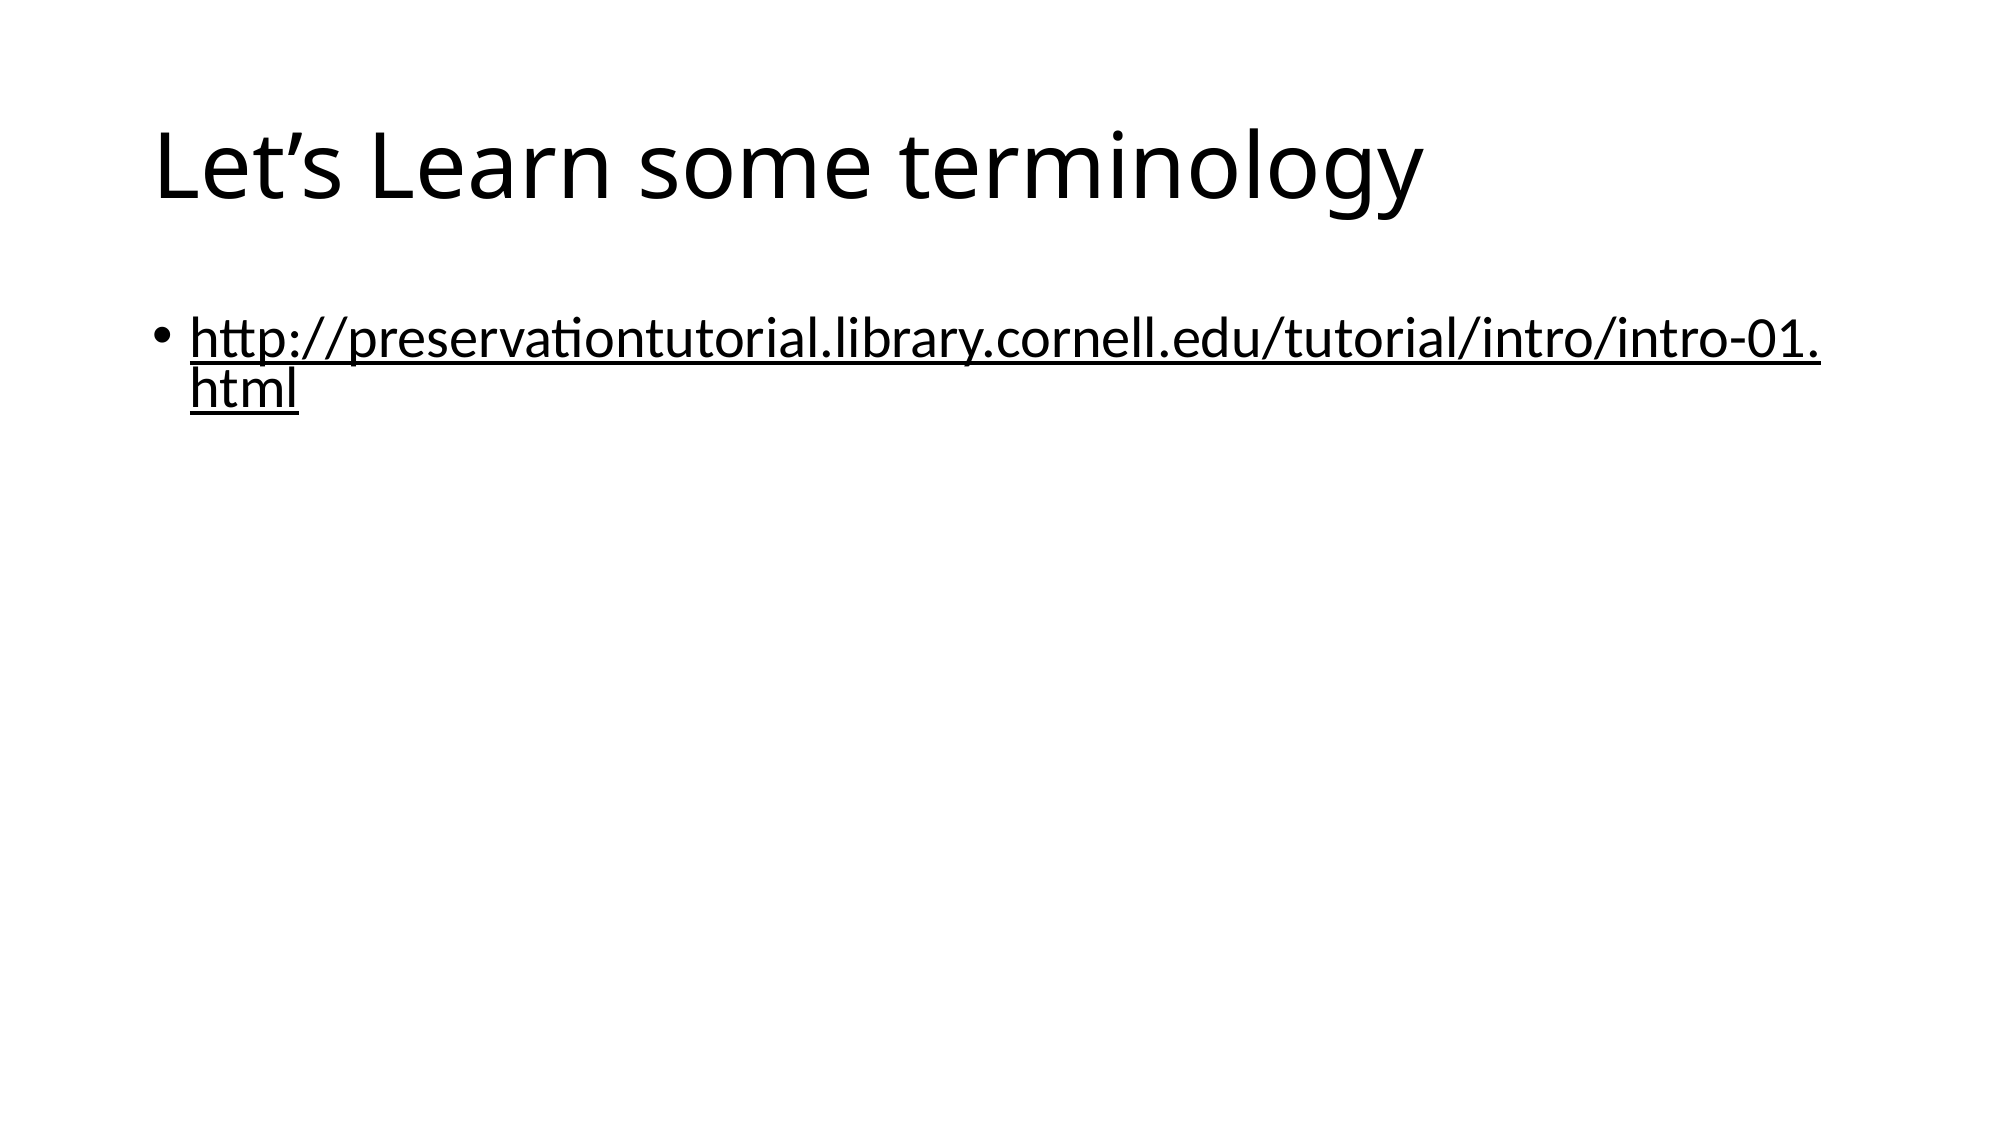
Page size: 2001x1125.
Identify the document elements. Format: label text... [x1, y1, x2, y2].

list http://preservationtutorial.library.cornell.edu/tutorial/intro/intro-01.html [137, 299, 1863, 1014]
title Let’s Learn some terminology [137, 59, 1863, 278]
